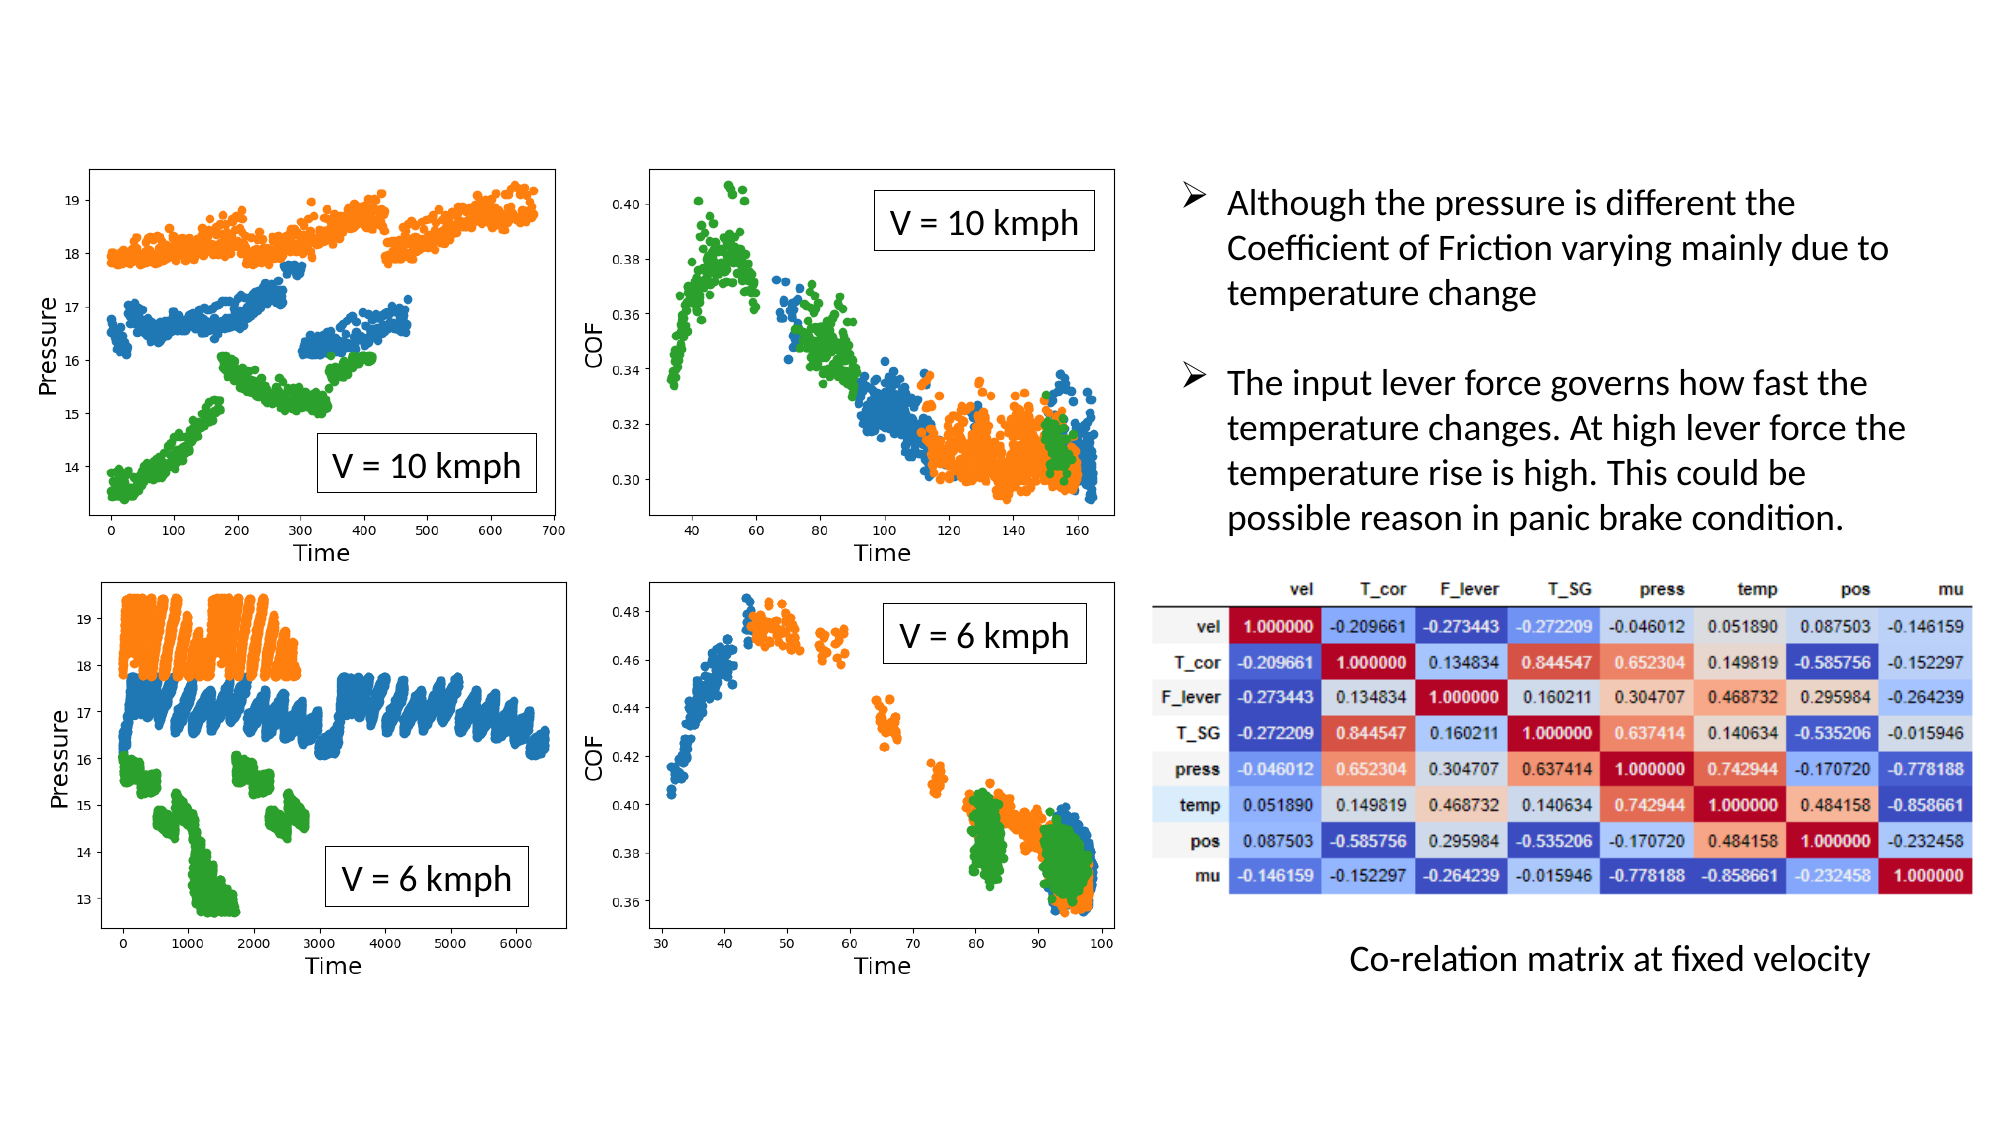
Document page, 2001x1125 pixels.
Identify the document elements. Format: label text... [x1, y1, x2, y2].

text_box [26, 160, 1123, 987]
text_box Although the pressure is different the Coefficient of Friction varying mainly due to temperature change The input lever force governs how fast the temperature changes. At high lever force the temperature rise is high. This could be possible reason in panic brake condition. [1165, 170, 1935, 553]
picture [1148, 553, 1982, 910]
text_box Co-relation matrix at fixed velocity [1334, 926, 1887, 987]
